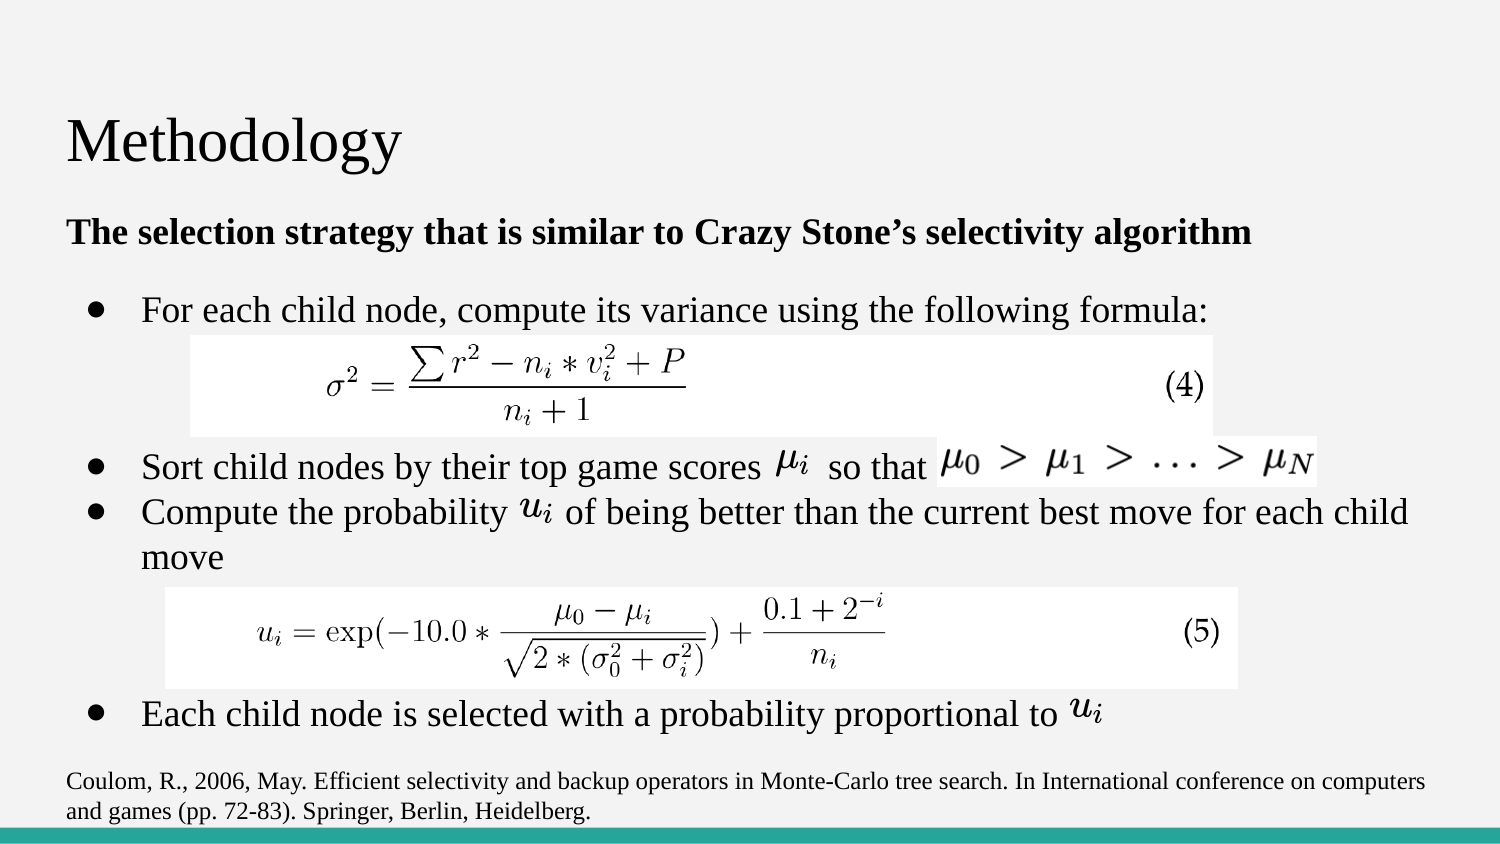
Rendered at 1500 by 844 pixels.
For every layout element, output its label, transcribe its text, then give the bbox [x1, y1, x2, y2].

picture [1068, 694, 1107, 727]
list The selection strategy that is similar to Crazy Stone’s selectivity algorithm For each child node, compute its variance using the following formula: Sort child nodes by their top game scores so that Compute the probability of being better than the current best move for each child move Each child node is selected with a probability proportional to [51, 192, 1449, 749]
picture [189, 335, 1317, 487]
text_box Coulom, R., 2006, May. Efficient selectivity and backup operators in Monte-Carlo tree search. In International conference on computers and games (pp. 72-83). Springer, Berlin, Heidelberg. [51, 749, 1449, 828]
title Methodology [51, 72, 1449, 174]
picture [774, 446, 813, 480]
picture [518, 494, 557, 527]
picture [165, 587, 1238, 689]
